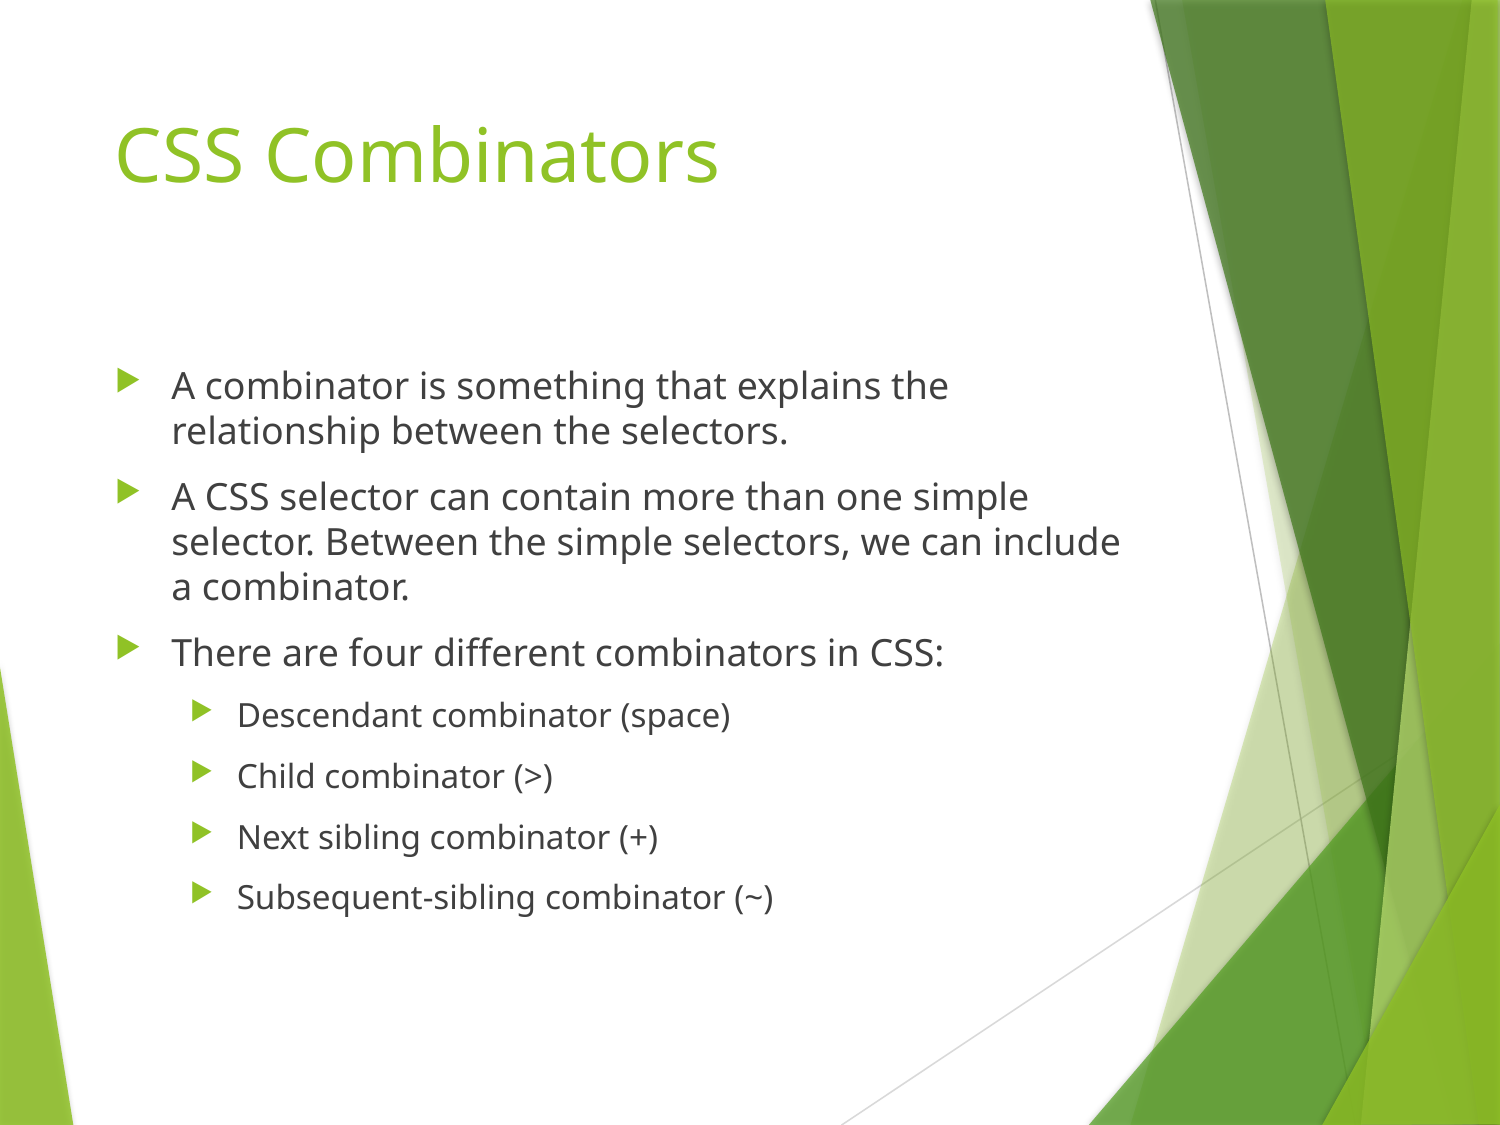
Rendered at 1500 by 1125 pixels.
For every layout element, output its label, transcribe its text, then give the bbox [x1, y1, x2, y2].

title CSS Combinators [99, 99, 1142, 317]
list A combinator is something that explains the relationship between the selectors. A CSS selector can contain more than one simple selector. Between the simple selectors, we can include a combinator. There are four different combinators in CSS: Descendant combinator (space) Child combinator (>) Next sibling combinator (+) Subsequent-sibling combinator (~) [99, 354, 1142, 992]
